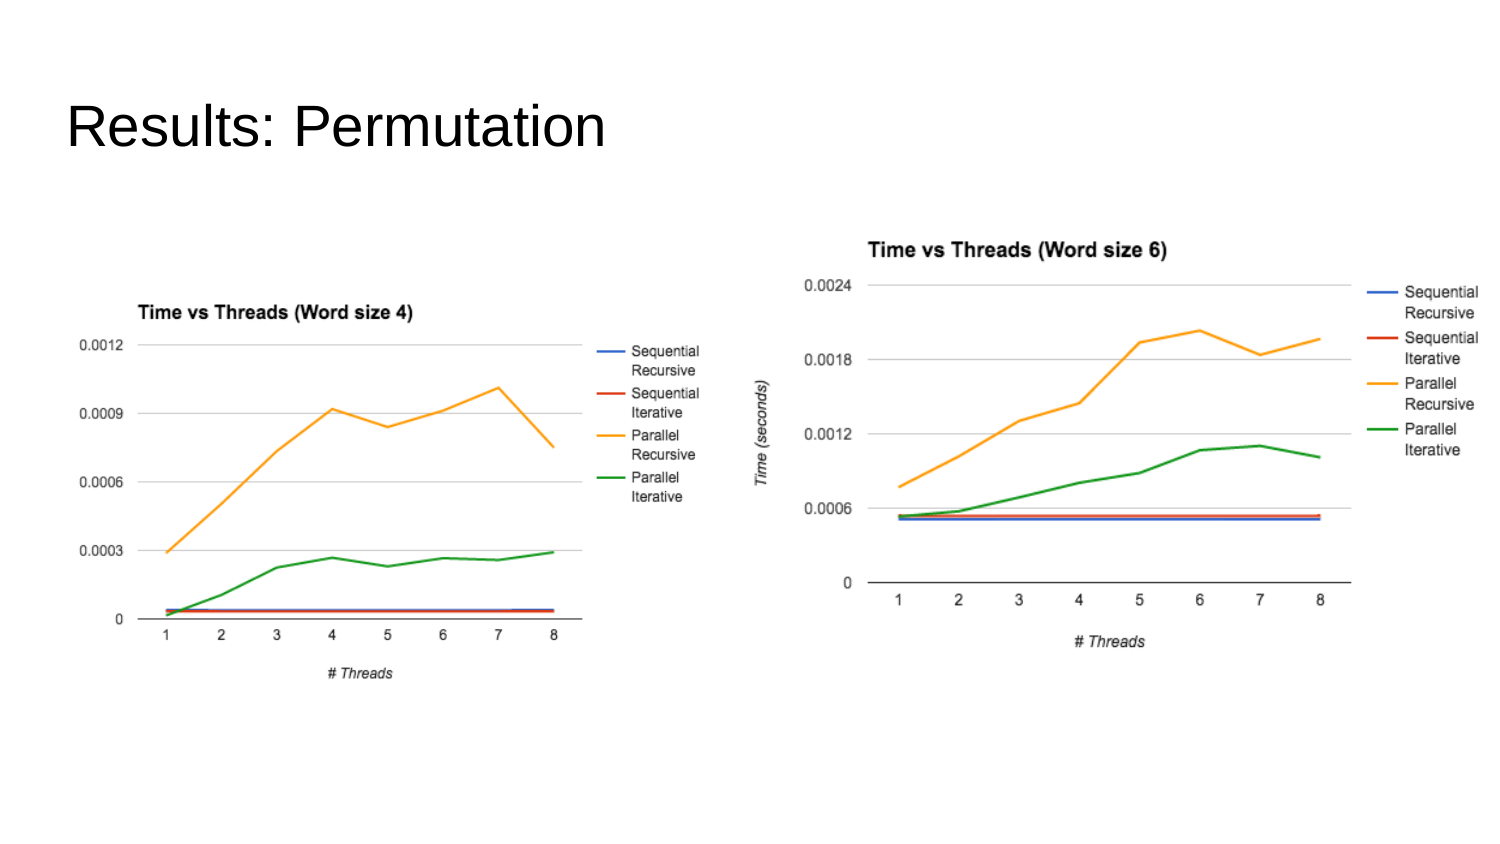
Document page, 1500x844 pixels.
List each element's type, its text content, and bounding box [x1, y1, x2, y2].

title Results: Permutation [51, 72, 1449, 167]
picture [0, 192, 1500, 705]
